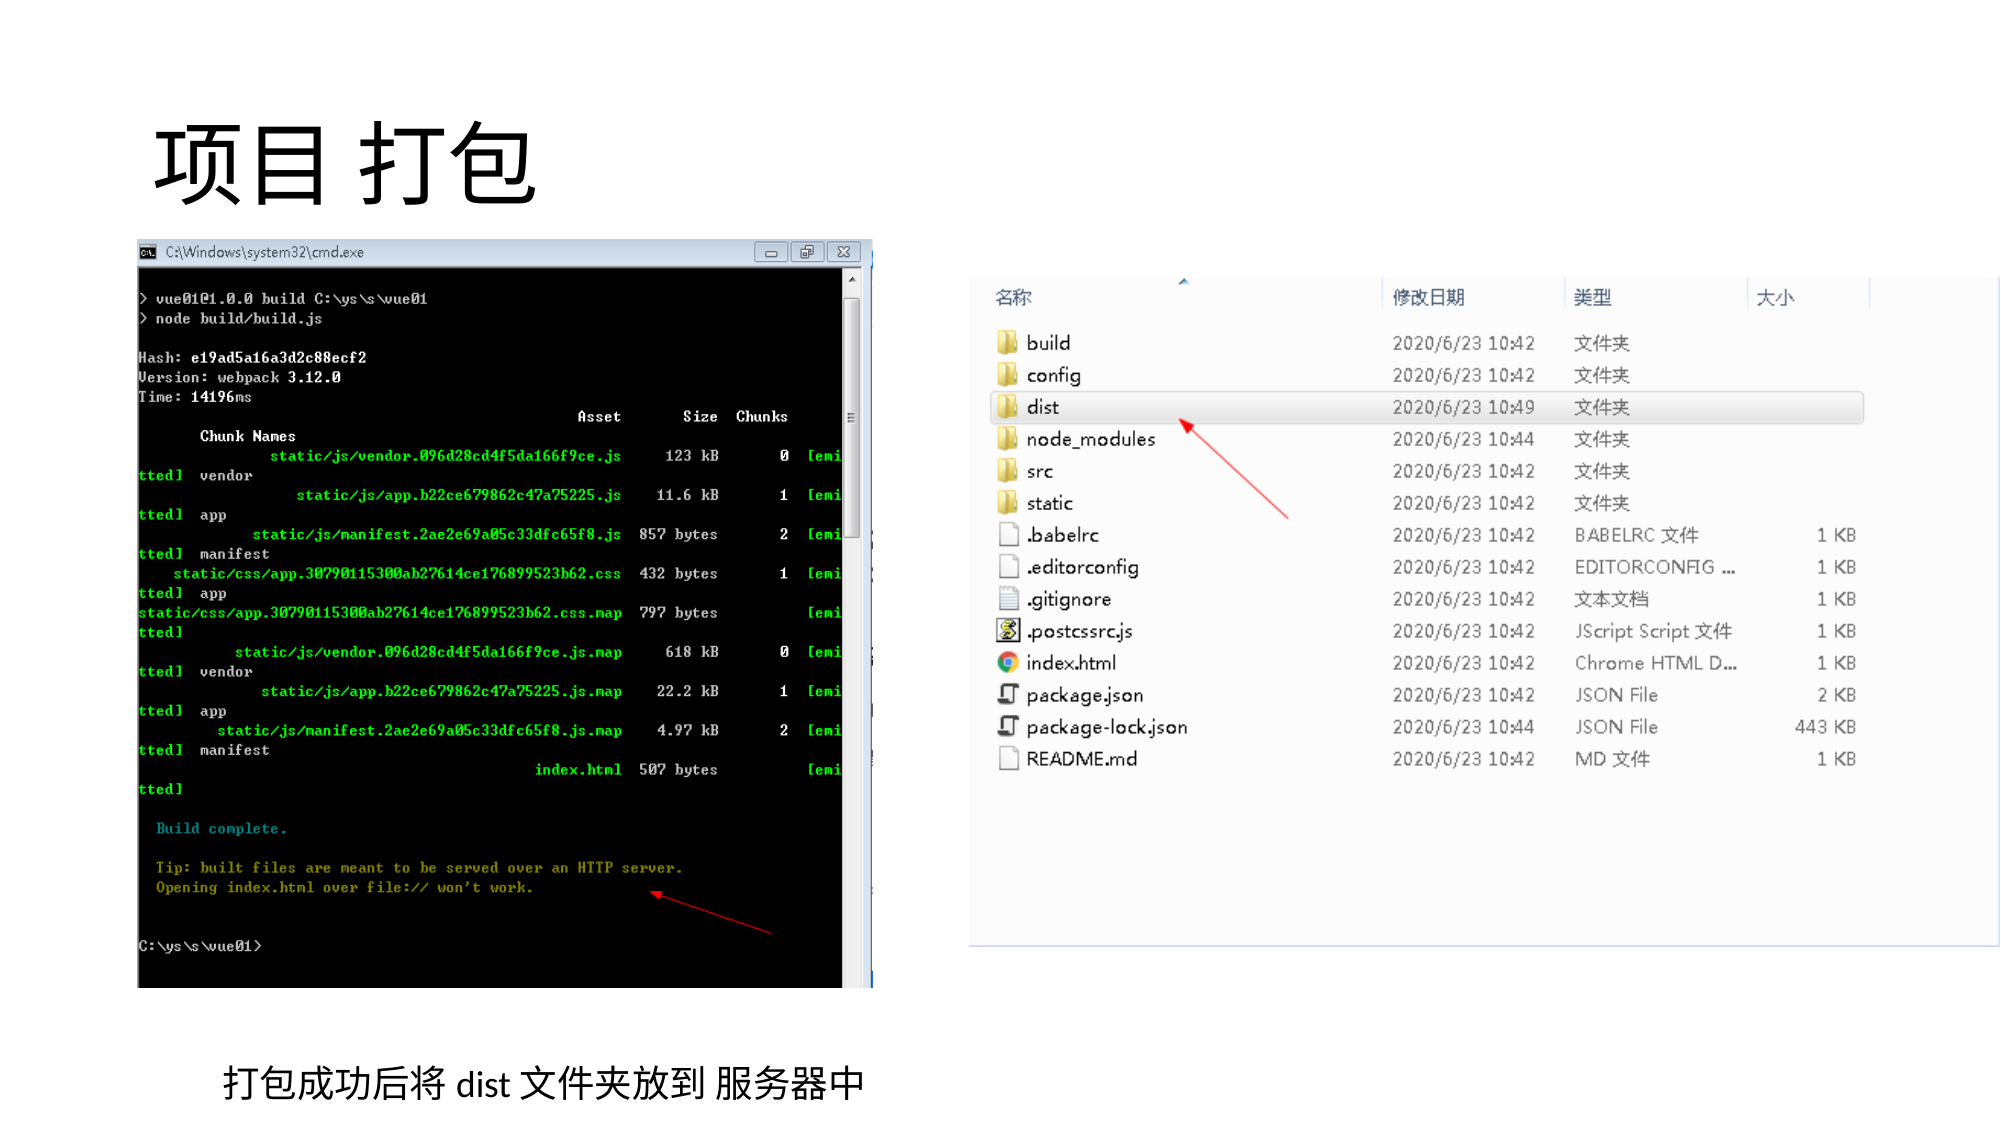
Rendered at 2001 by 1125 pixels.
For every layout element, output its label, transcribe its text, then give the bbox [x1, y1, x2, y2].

title 项目 打包 [137, 59, 1863, 278]
picture [969, 277, 2000, 947]
text_box 打包成功后将dist文件夹放到 服务器中 [207, 1052, 881, 1113]
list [137, 239, 873, 988]
